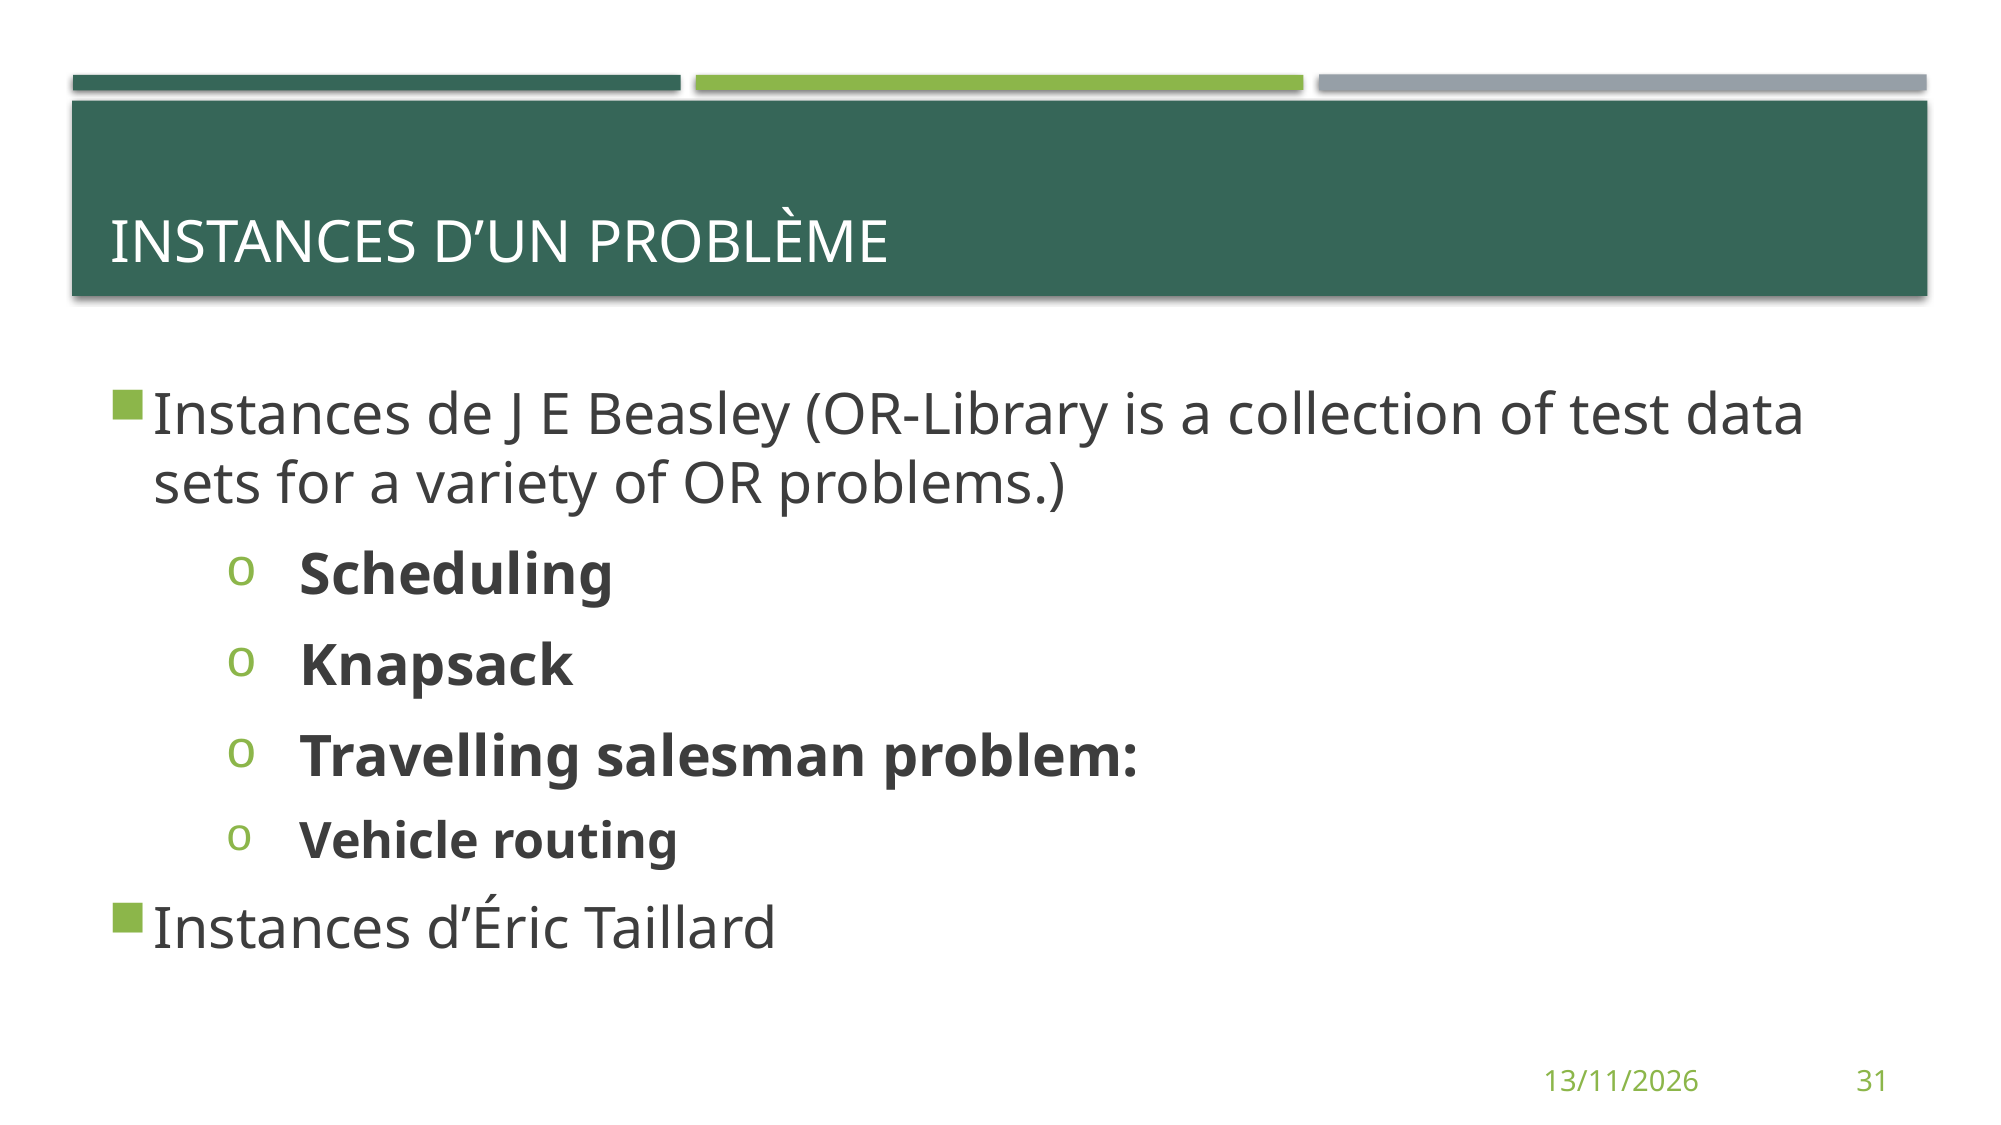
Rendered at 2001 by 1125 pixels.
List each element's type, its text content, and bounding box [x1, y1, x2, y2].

title INSTANCES D’un Problème [95, 115, 1905, 282]
list Instances de J E Beasley (OR-Library is a collection of test data sets for a variety of OR problems.) Scheduling Knapsack Travelling salesman problem: Vehicle routing Instances d’Éric Taillard [92, 369, 1902, 974]
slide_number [1247, 1052, 1715, 1112]
slide_number 31 [1732, 1052, 1905, 1112]
